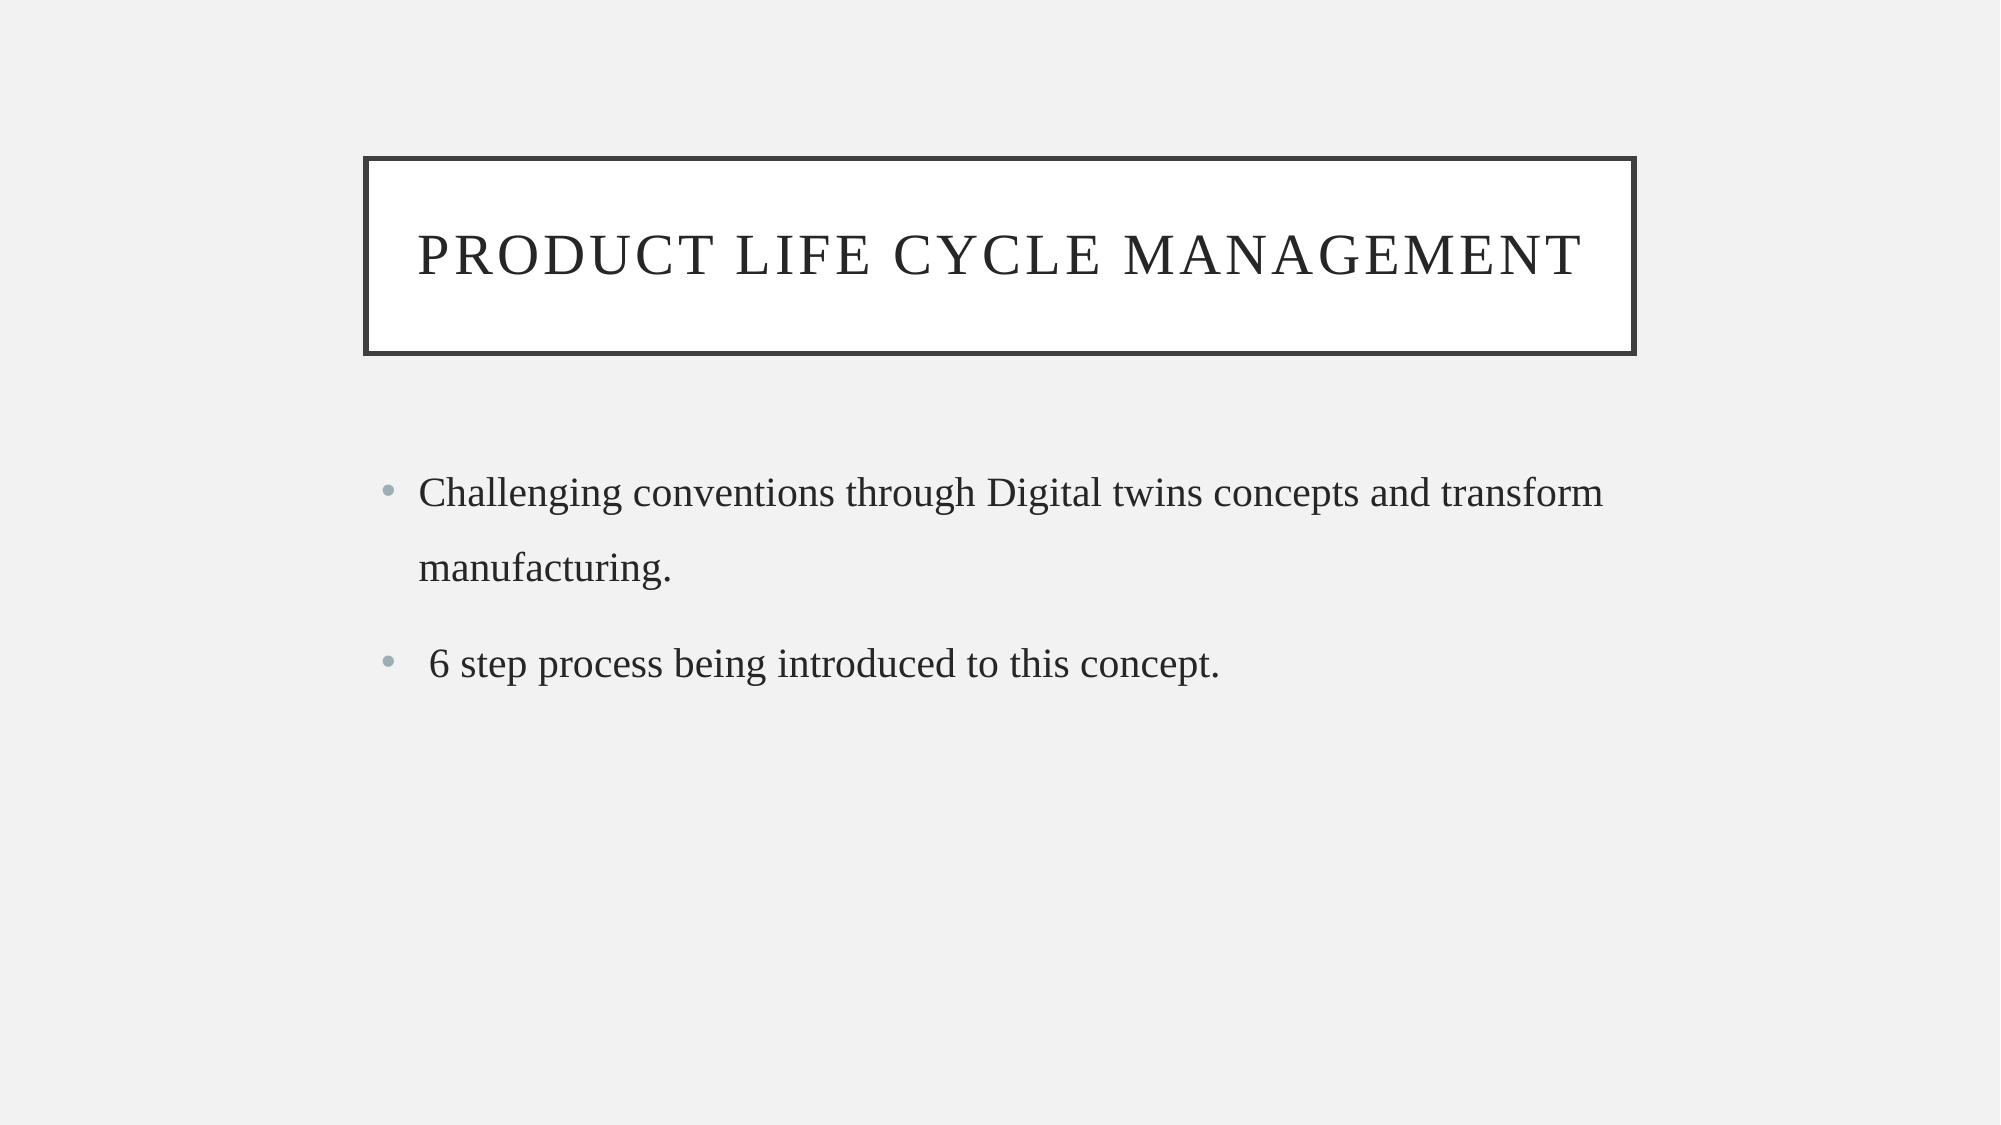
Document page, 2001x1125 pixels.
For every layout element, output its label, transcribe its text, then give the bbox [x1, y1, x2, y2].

list Challenging conventions through Digital twins concepts and transform manufacturing. 6 step process being introduced to this concept. [366, 432, 1634, 942]
title Product life cycle management [363, 156, 1637, 356]
